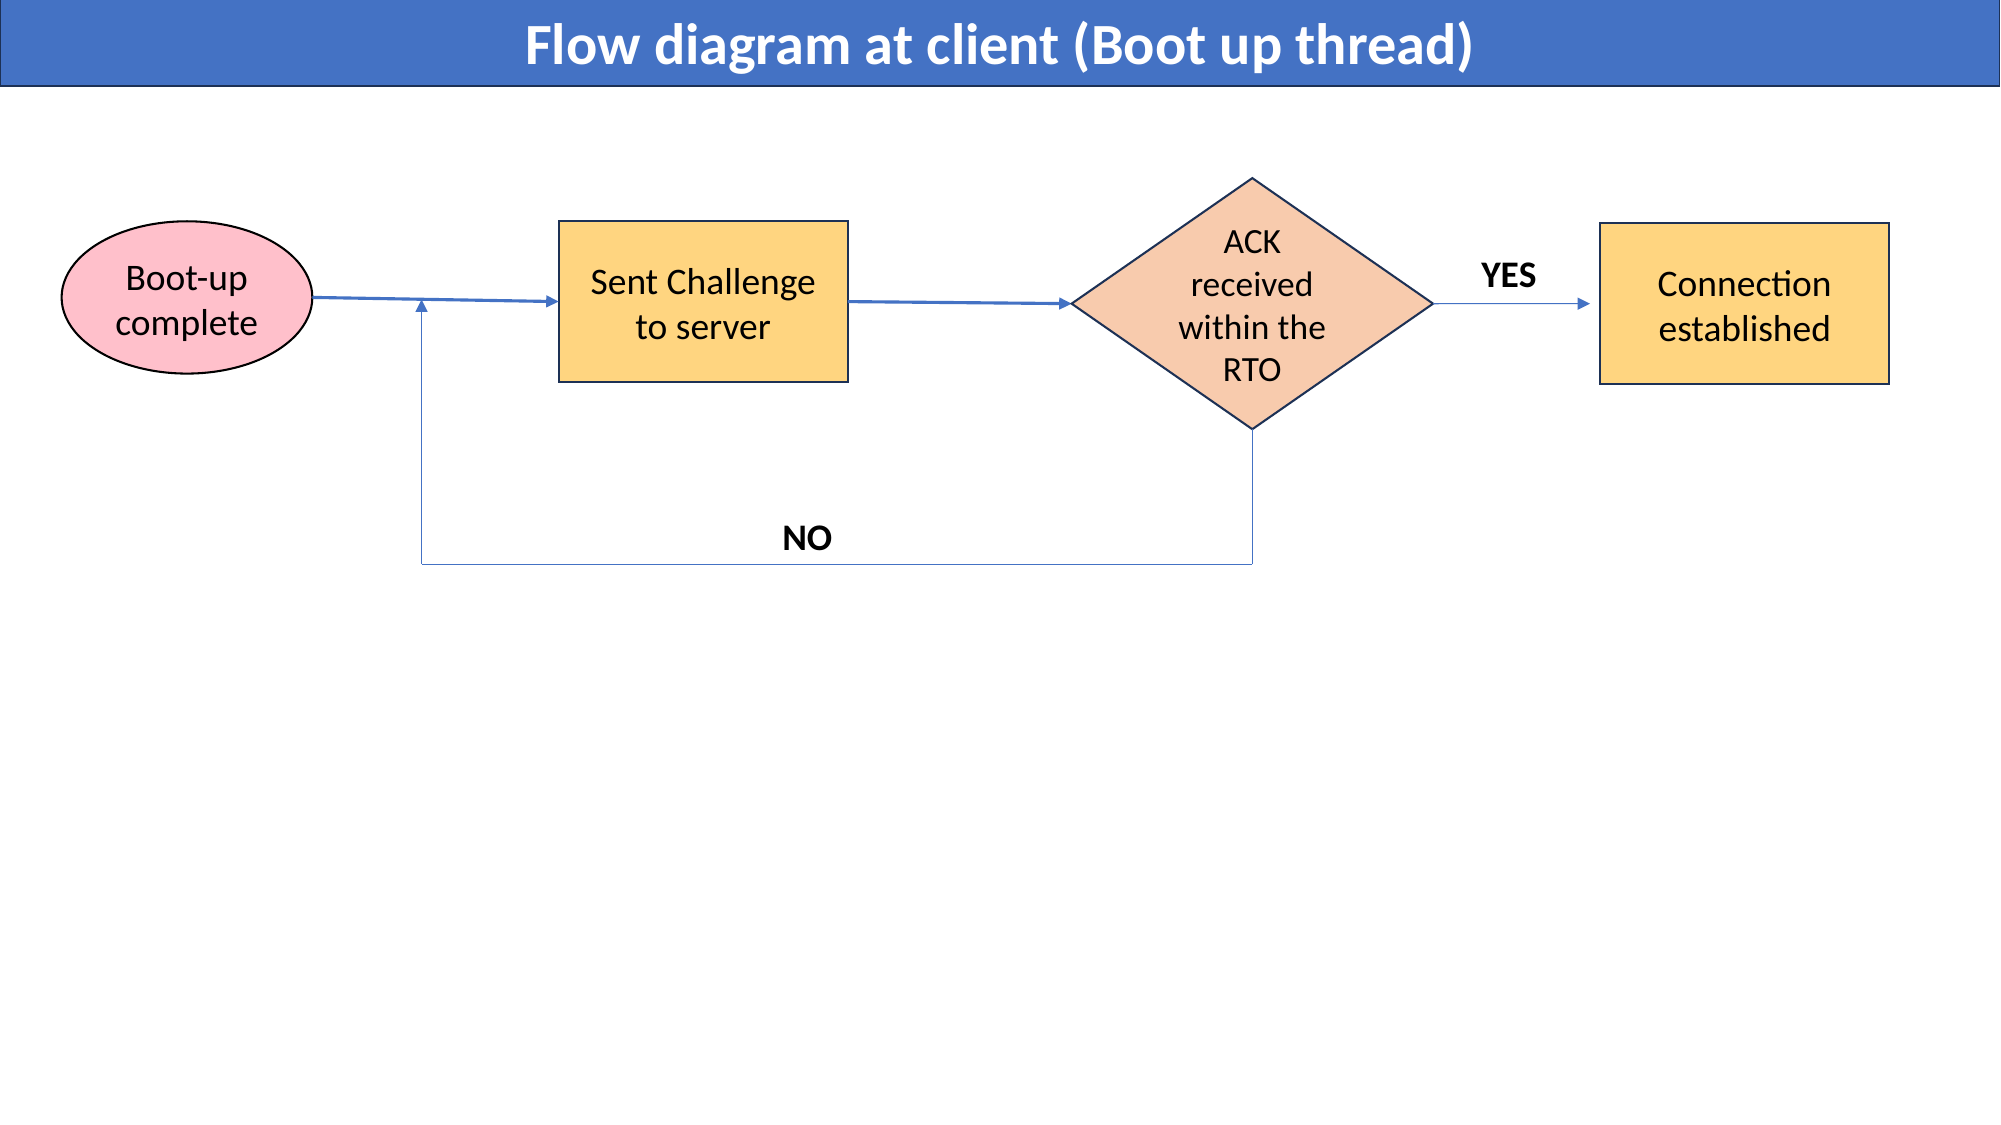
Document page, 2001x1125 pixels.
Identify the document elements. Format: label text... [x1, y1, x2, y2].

text_box Sent Challenge to server [558, 220, 849, 383]
text_box Connection established [1599, 222, 1890, 385]
text_box Boot-up complete [60, 220, 314, 375]
text_box NO [767, 505, 848, 564]
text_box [312, 297, 559, 302]
text_box Flow diagram at client (Boot up thread) [0, 0, 2000, 87]
text_box ACK received within the RTO [1070, 176, 1434, 431]
text_box YES [1466, 243, 1552, 303]
